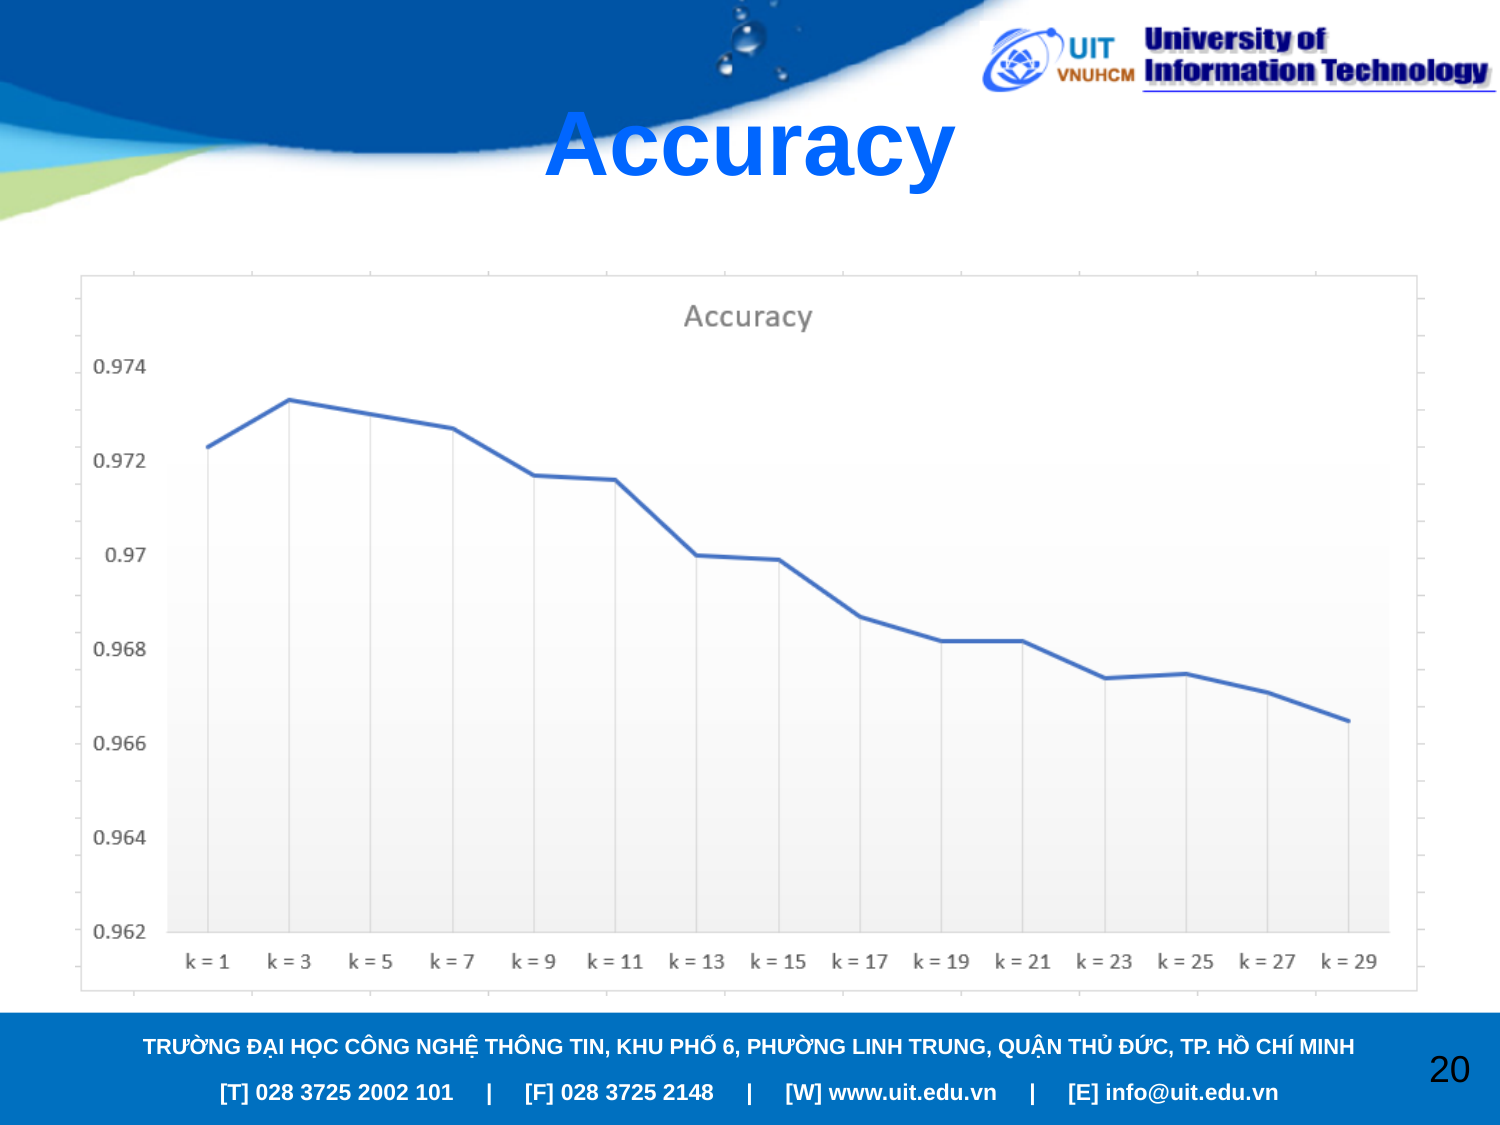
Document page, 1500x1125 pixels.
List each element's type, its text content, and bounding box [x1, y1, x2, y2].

picture [0, 0, 1500, 1012]
title Accuracy [75, 45, 1425, 233]
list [74, 271, 1426, 996]
